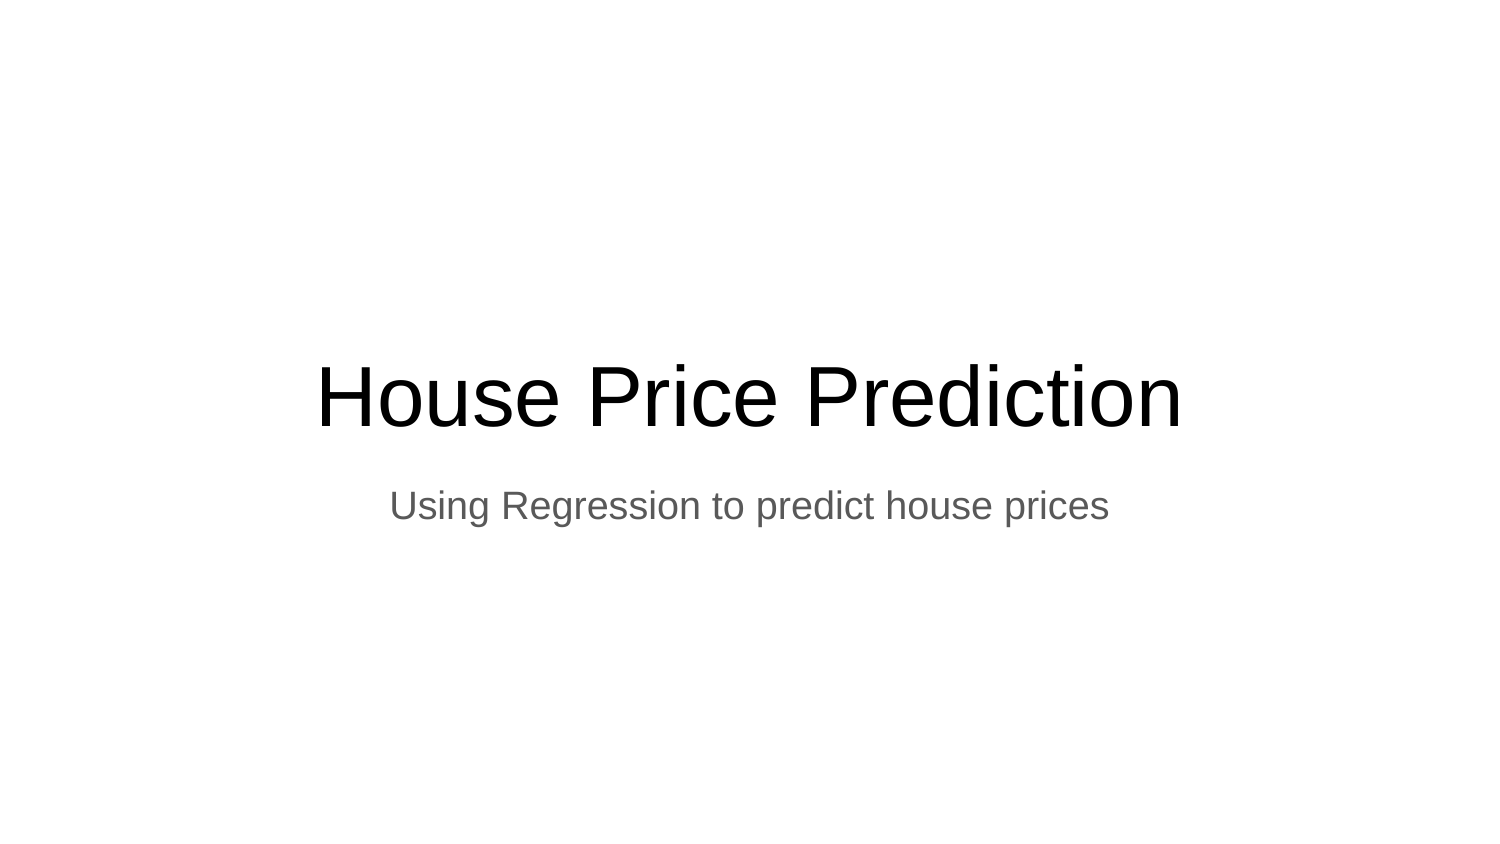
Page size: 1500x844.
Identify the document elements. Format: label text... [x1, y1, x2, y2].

title House Price Prediction [51, 122, 1449, 459]
subtitle Using Regression to predict house prices [51, 464, 1449, 595]
